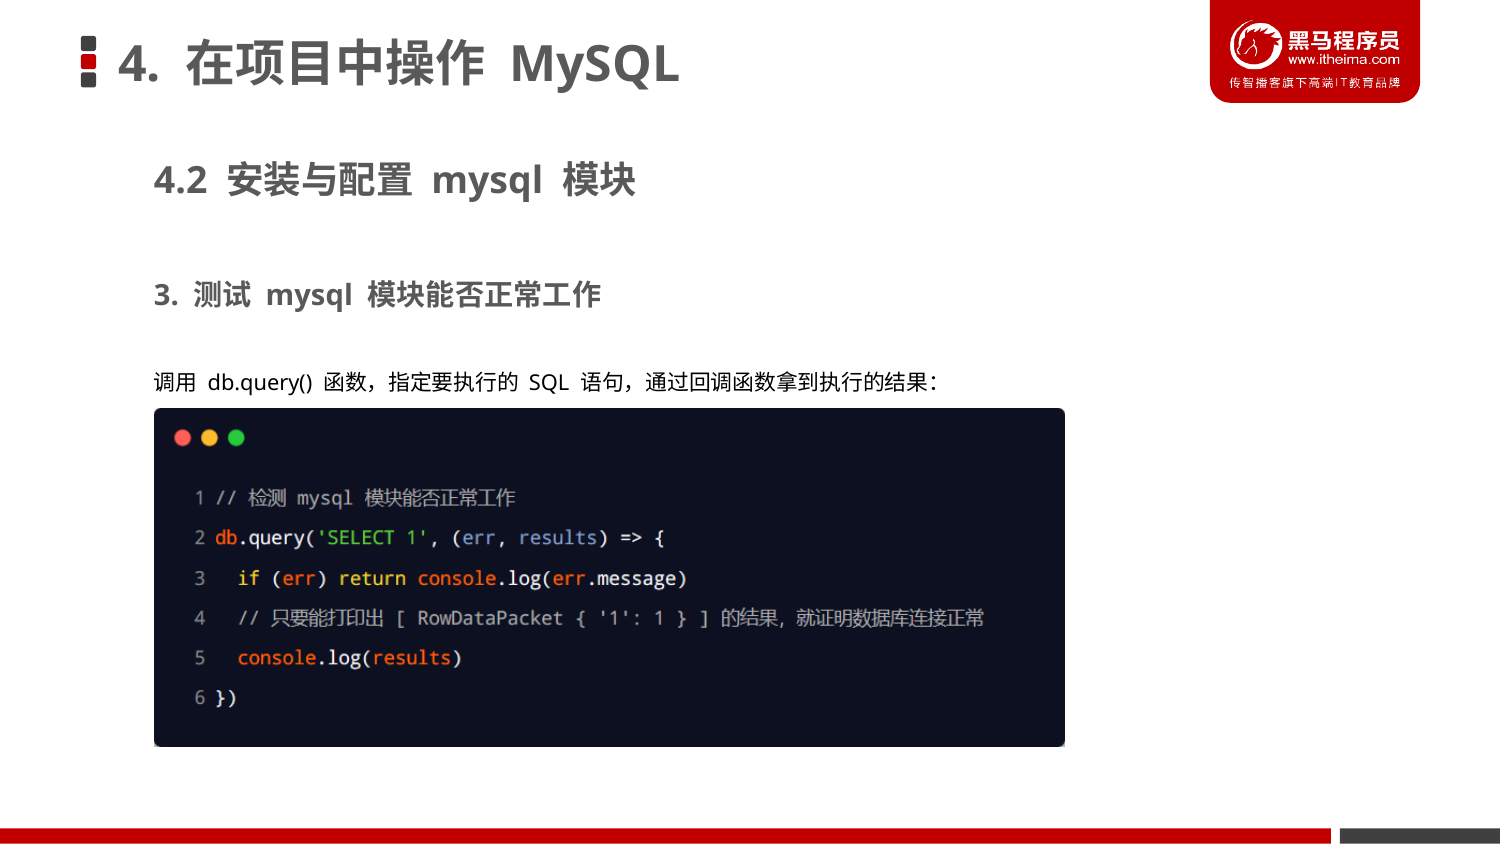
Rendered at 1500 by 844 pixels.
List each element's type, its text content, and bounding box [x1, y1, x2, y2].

list 4.2 安装与配置 mysql 模块 [139, 153, 1209, 243]
list 调用 db.query() 函数，指定要执行的 SQL 语句，通过回调函数拿到执行的结果： [139, 348, 1300, 409]
picture [1211, 11, 1419, 97]
picture [154, 408, 1065, 747]
text_box 3. 测试 mysql 模块能否正常工作 [139, 273, 1204, 320]
title 4. 在项目中操作 MySQL [103, 0, 1209, 130]
